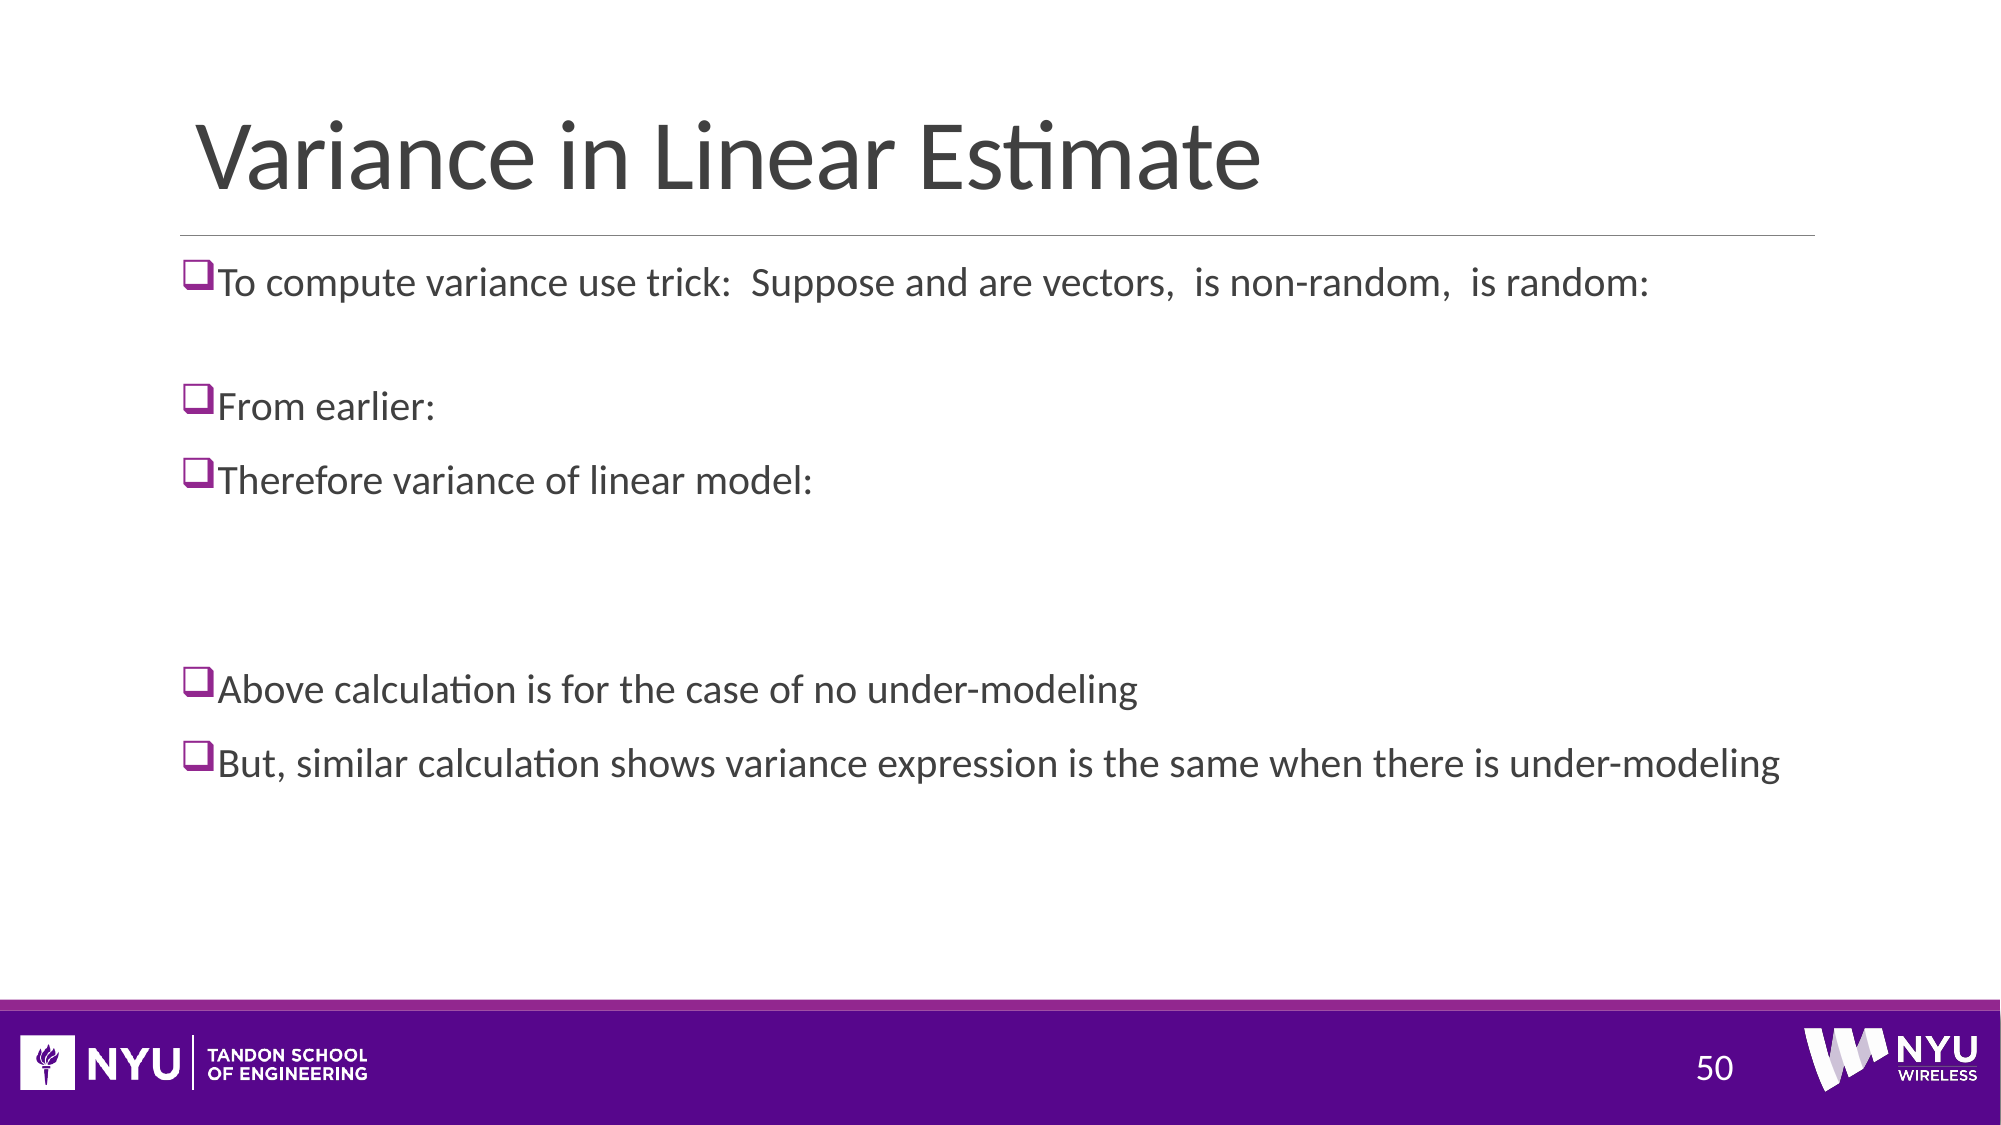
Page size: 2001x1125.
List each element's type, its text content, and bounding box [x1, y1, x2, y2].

slide_number 50 [1533, 1035, 1749, 1096]
title Variance in Linear Estimate [180, 47, 1830, 218]
